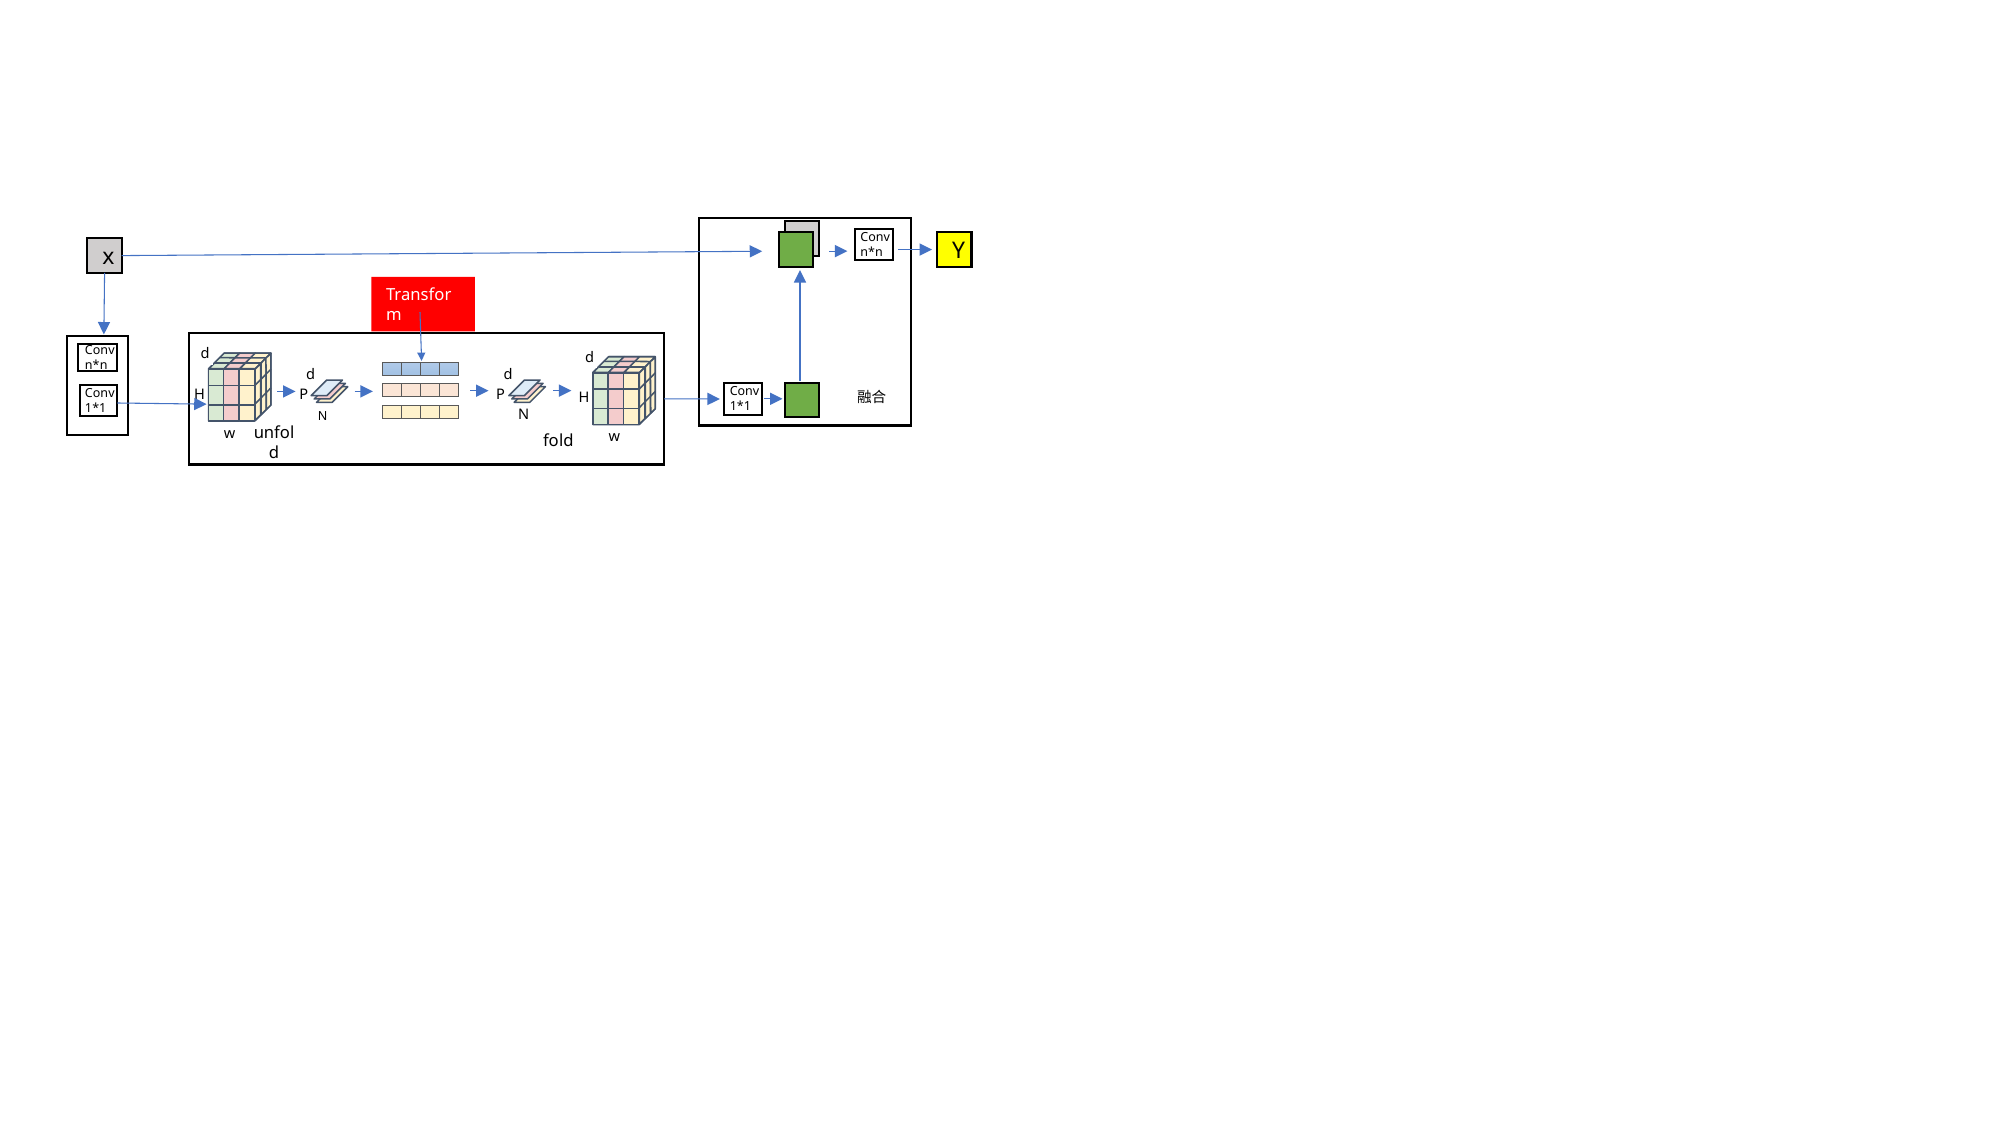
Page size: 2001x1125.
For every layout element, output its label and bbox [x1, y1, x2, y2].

text_box [66, 218, 972, 465]
